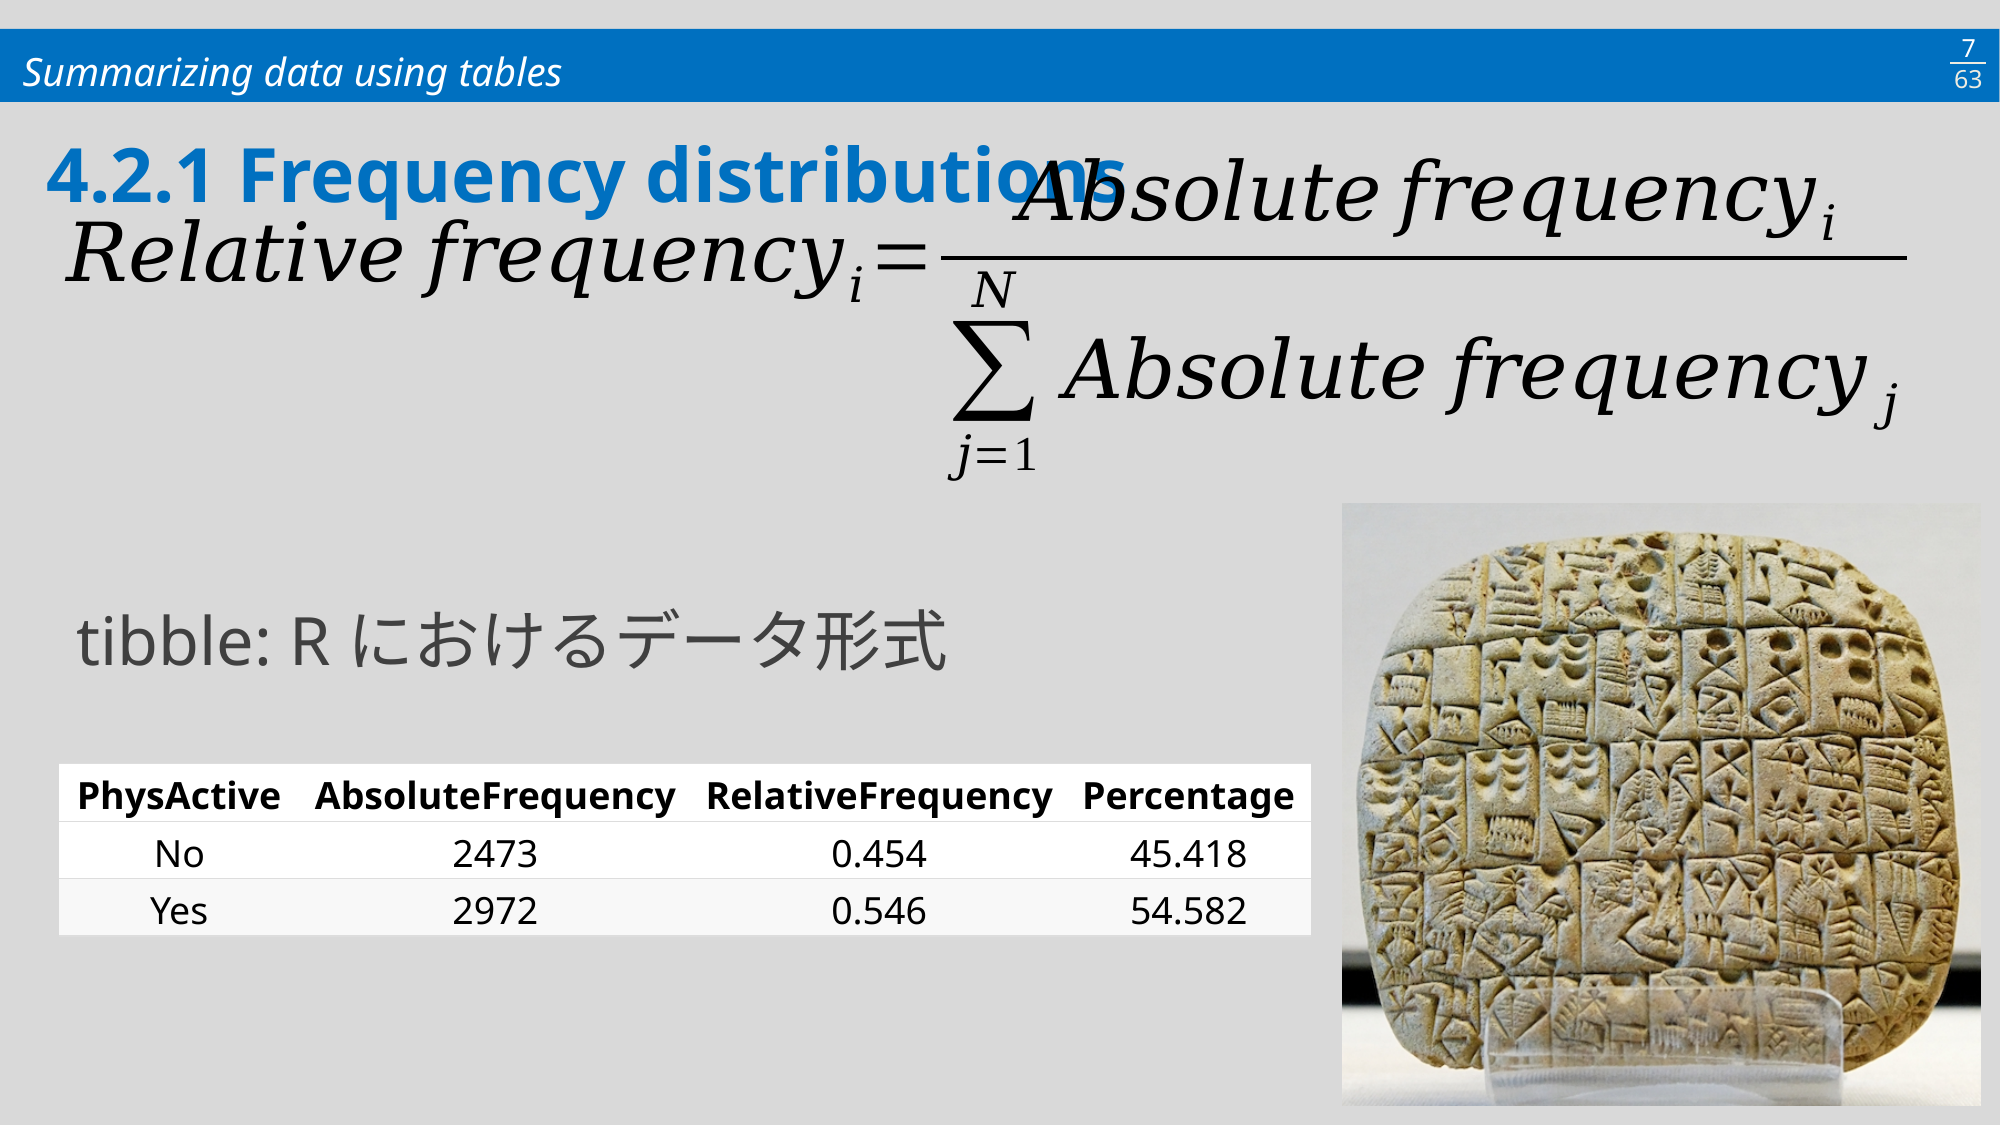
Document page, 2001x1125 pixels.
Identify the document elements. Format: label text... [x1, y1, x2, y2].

table_cell No [59, 822, 299, 878]
title Summarizing data using tables [7, 46, 1827, 102]
table_cell Yes [59, 879, 299, 935]
table_cell 54.582 [1067, 879, 1311, 935]
text_box 4.2.1 Frequency distributions [31, 120, 1508, 225]
picture [1342, 503, 1981, 1107]
slide_number 7 [1954, 19, 2000, 80]
table_cell 45.418 [1067, 822, 1311, 878]
table_cell 0.454 [692, 822, 1067, 878]
text_box tibble: Rにおけるデータ形式 [61, 591, 1220, 686]
table_header RelativeFrequency [692, 764, 1067, 821]
table_header Percentage [1067, 764, 1311, 821]
table_cell 2972 [299, 879, 692, 935]
table_cell 0.546 [692, 879, 1067, 935]
table_header PhysActive [59, 764, 299, 821]
table_cell 2473 [299, 822, 692, 878]
table_header AbsoluteFrequency [299, 764, 692, 821]
